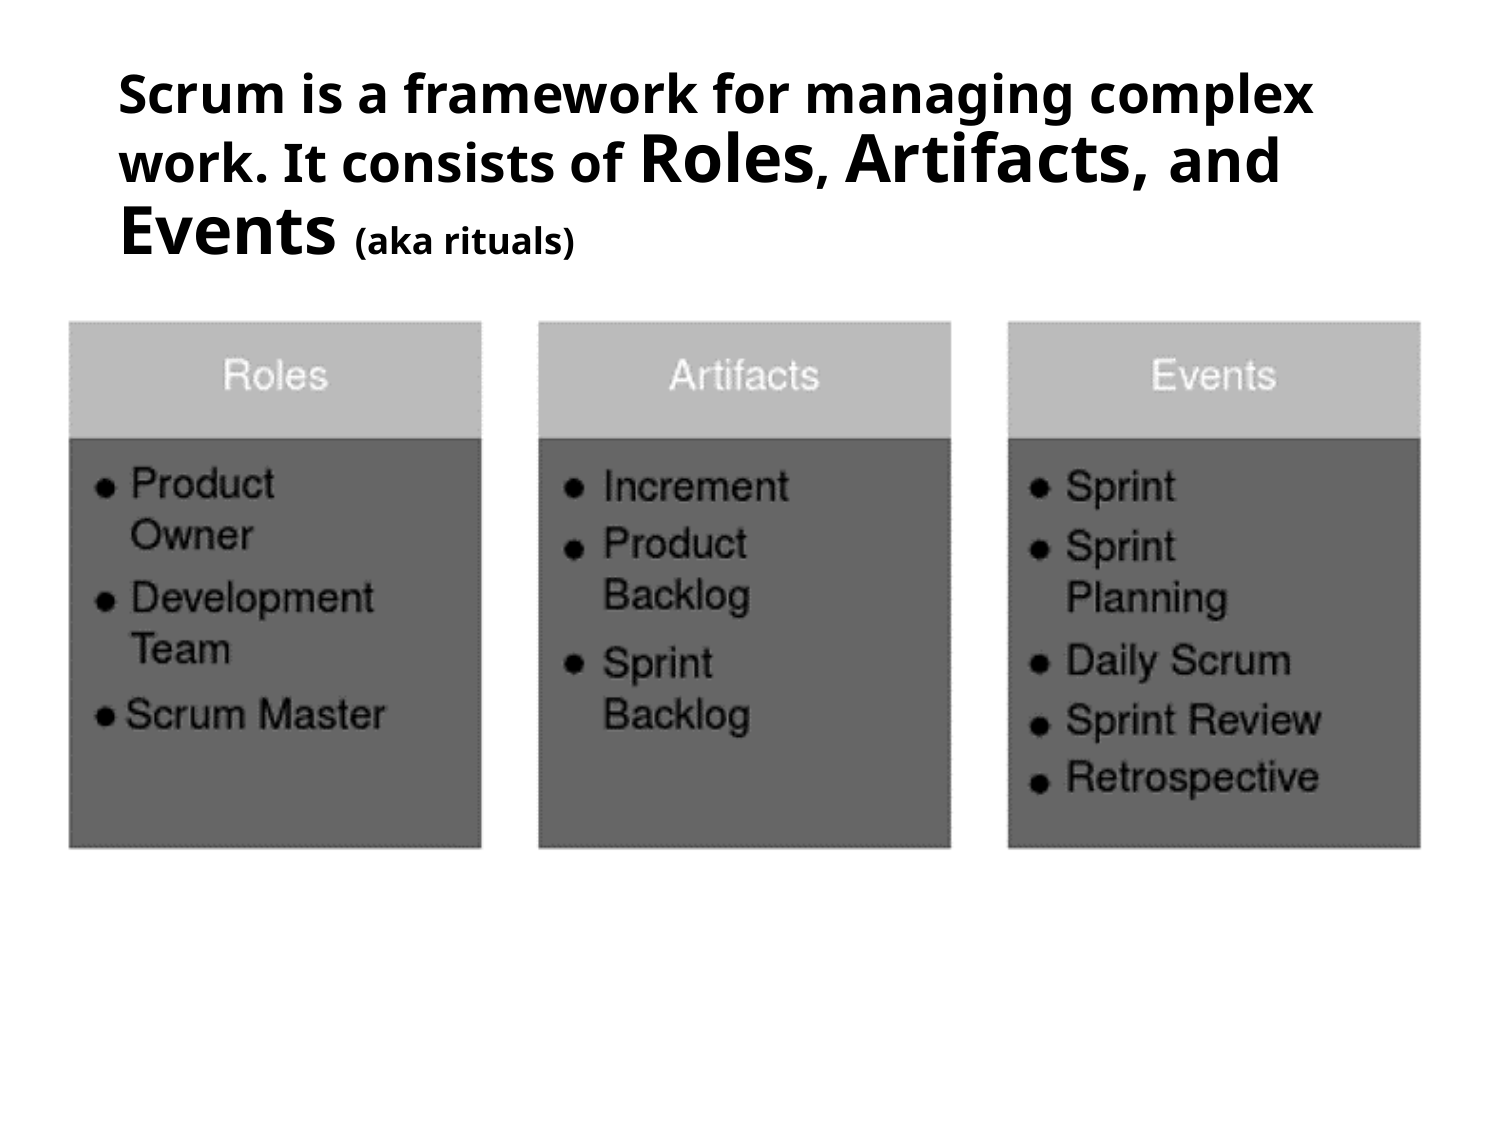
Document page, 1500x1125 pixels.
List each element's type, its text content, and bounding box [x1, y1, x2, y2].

picture [54, 302, 1446, 871]
title Scrum is a framework for managing complex work. It consists of Roles, Artifacts, and Events (aka rituals) [103, 59, 1397, 278]
